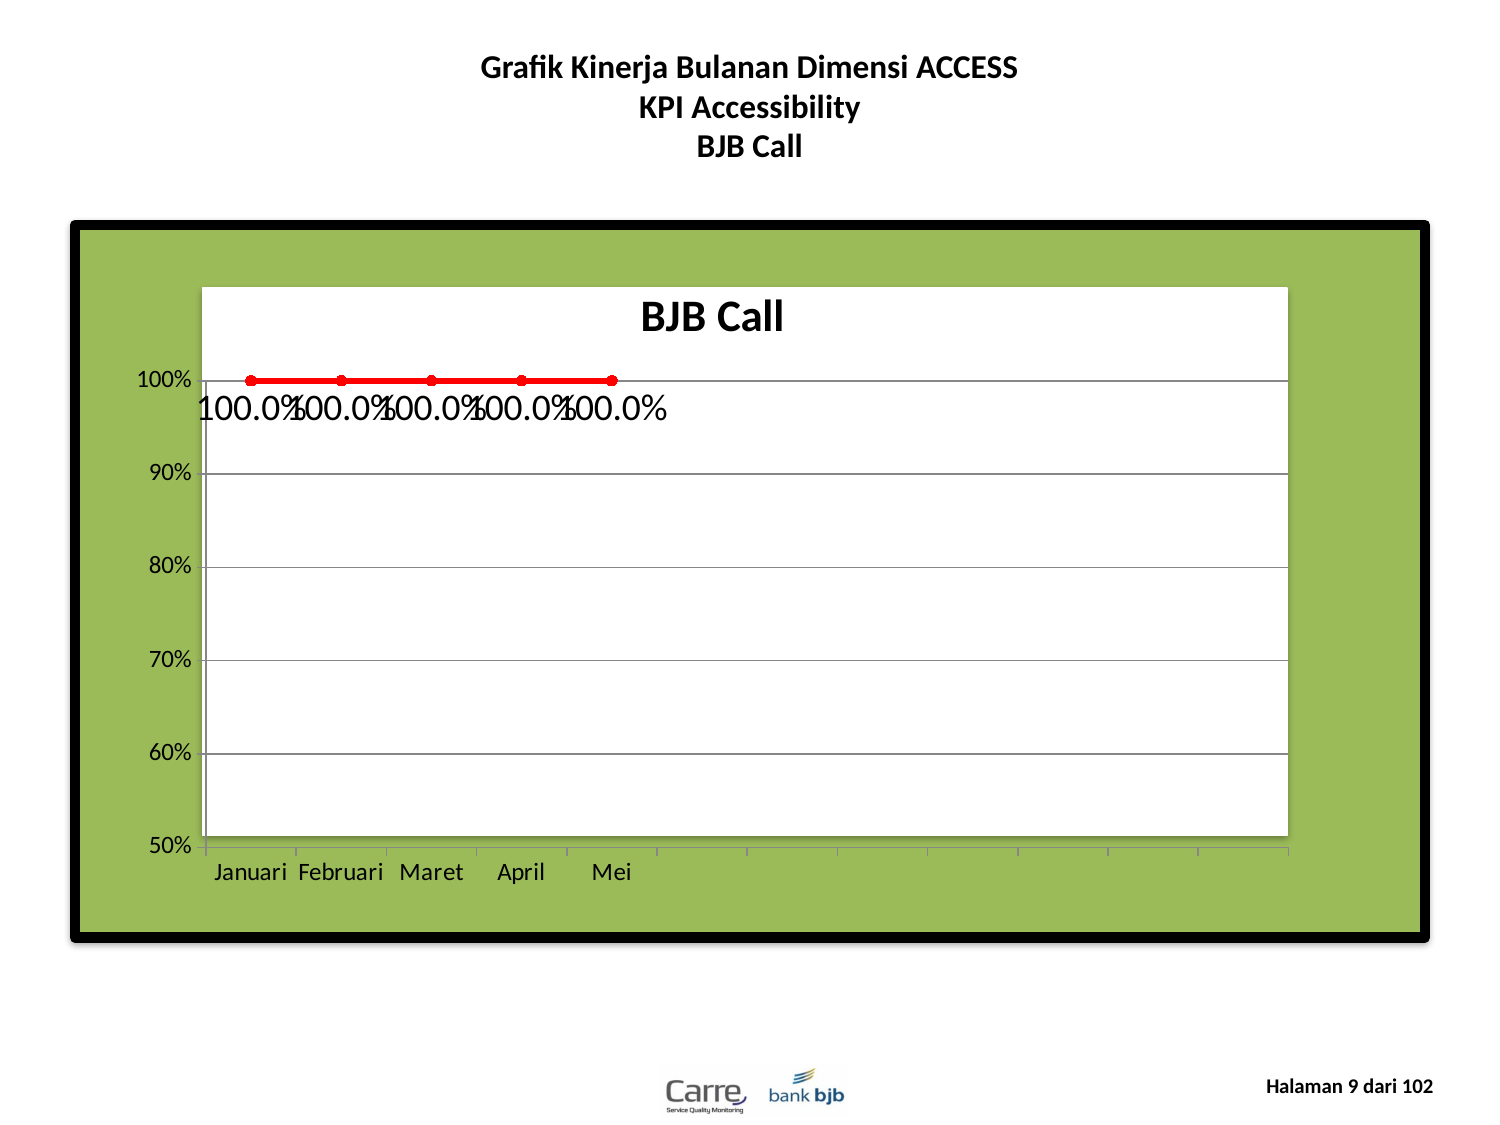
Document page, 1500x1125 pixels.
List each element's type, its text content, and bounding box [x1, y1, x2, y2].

chart [112, 262, 1313, 901]
text_box Grafik Kinerja Bulanan Dimensi ACCESS KPI Accessibility BJB Call [465, 37, 1035, 172]
text_box Halaman 9 dari 102 [1251, 1065, 1449, 1105]
text_box [74, 224, 1426, 938]
picture [659, 1064, 848, 1118]
